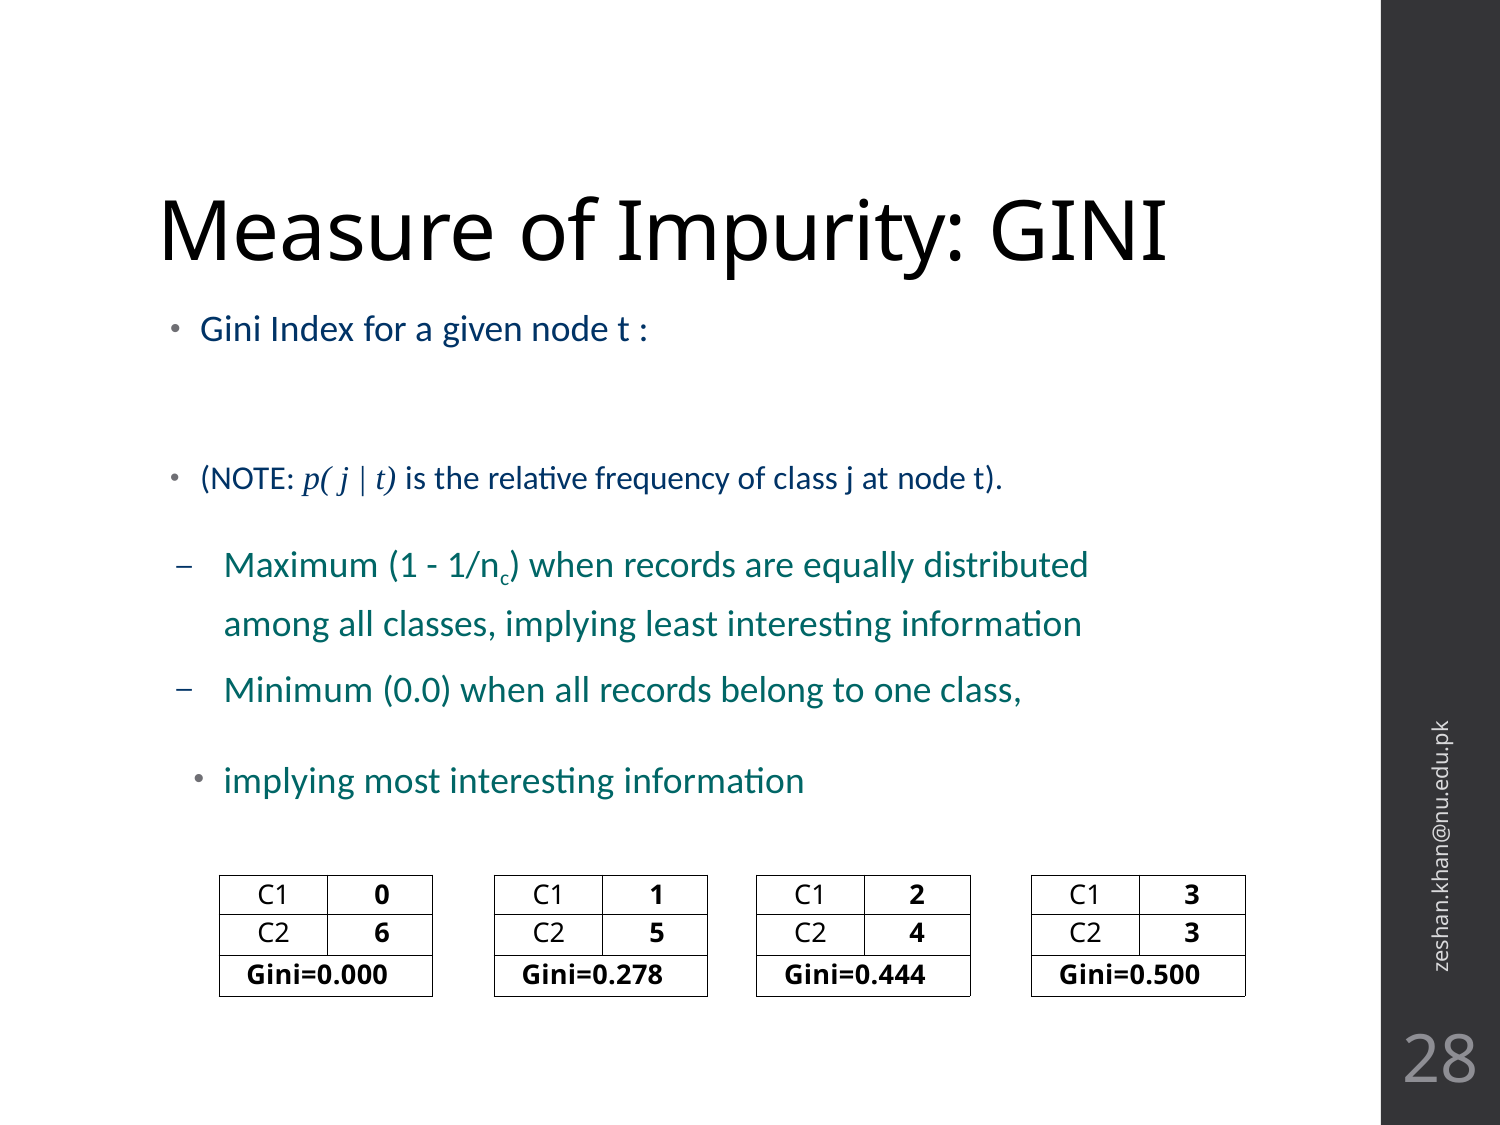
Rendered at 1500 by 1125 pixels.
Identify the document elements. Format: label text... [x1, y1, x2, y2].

table_header C1 [757, 876, 864, 914]
title Measure of Impurity: GINI [155, 87, 1348, 278]
table_header 1 [603, 876, 707, 914]
table_header 0 [328, 876, 432, 914]
table_header 2 [865, 876, 970, 914]
table_cell C2 [757, 915, 864, 955]
table_cell Gini=0.444 [757, 956, 970, 996]
table_cell Gini=0.500 [1032, 956, 1245, 996]
table_cell 3 [1140, 915, 1245, 955]
table_cell 5 [603, 915, 707, 955]
table_header C1 [495, 876, 602, 914]
table_cell C2 [495, 915, 602, 955]
table_header C1 [220, 876, 327, 914]
slide_number 28 [1384, 1012, 1498, 1110]
table_header 3 [1140, 876, 1245, 914]
table_cell C2 [220, 915, 327, 955]
table_cell 4 [865, 915, 970, 955]
table_cell C2 [1032, 915, 1139, 955]
table_cell 6 [328, 915, 432, 955]
table_header C1 [1032, 876, 1139, 914]
footer zeshan.khan@nu.edu.pk [1418, 400, 1464, 988]
table_cell Gini=0.278 [495, 956, 707, 996]
table_cell Gini=0.000 [220, 956, 432, 996]
